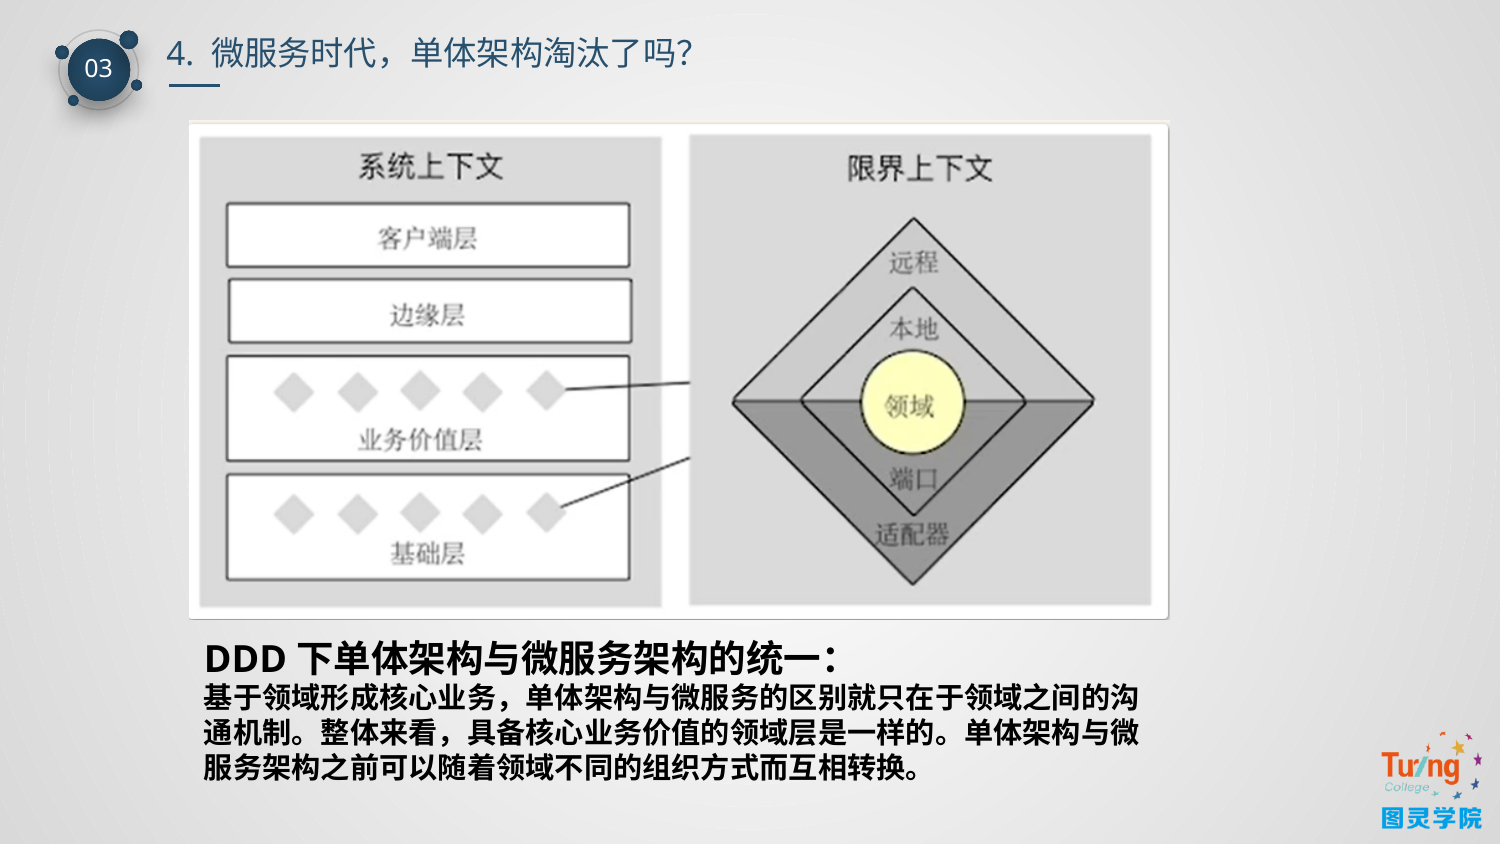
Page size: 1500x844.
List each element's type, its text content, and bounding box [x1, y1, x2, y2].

text_box DDD下单体架构与微服务架构的统一： 基于领域形成核心业务，单体架构与微服务的区别就只在于领域之间的沟通机制。整体来看，具备核心业务价值的领域层是一样的。单体架构与微服务架构之前可以随着领域不同的组织方式而互相转换。 [189, 627, 1170, 793]
text_box 4. 微服务时代，单体架构淘汰了吗？ [151, 24, 725, 80]
picture [189, 120, 1170, 620]
picture [1359, 716, 1500, 844]
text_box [55, 30, 143, 110]
